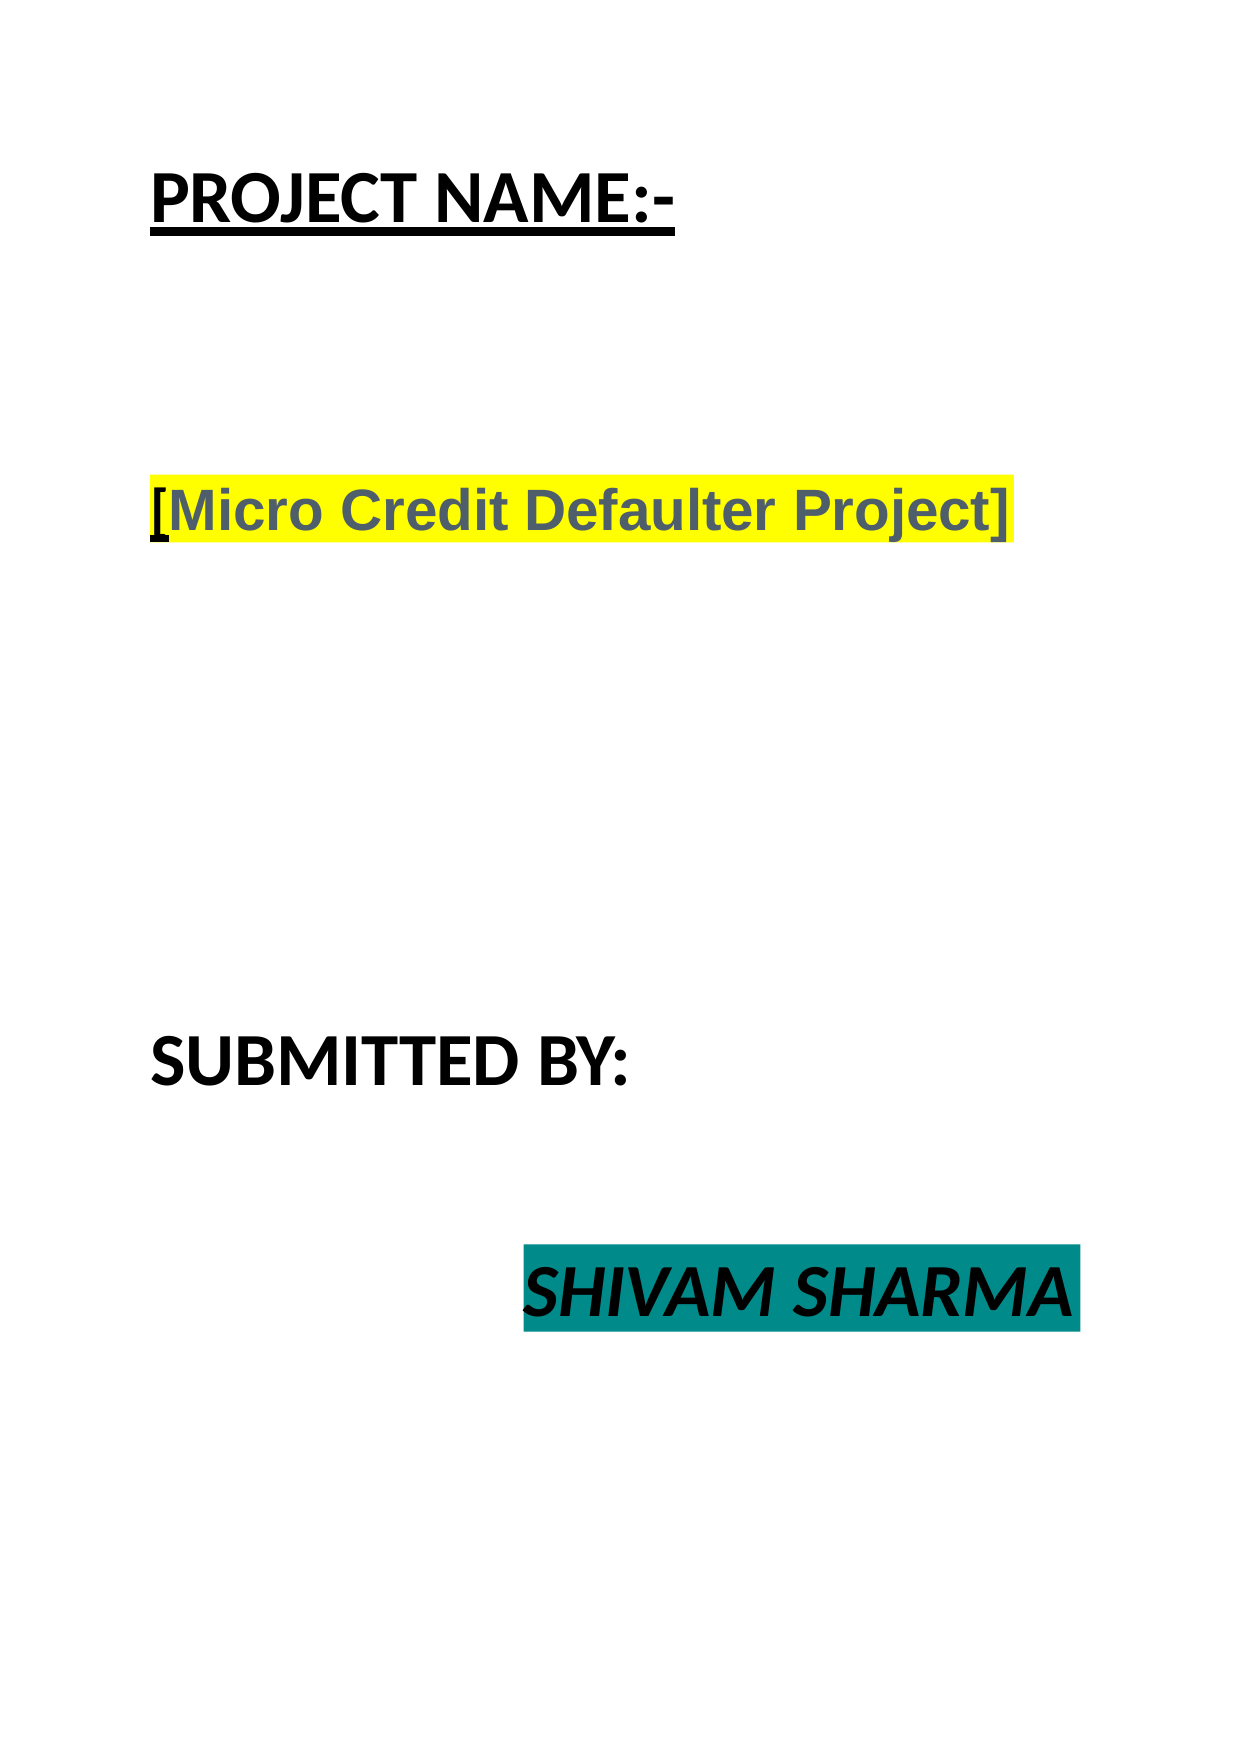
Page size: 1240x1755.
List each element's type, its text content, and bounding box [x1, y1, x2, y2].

text_box SUBMITTED BY: [147, 1008, 641, 1101]
text_box [Micro Credit Defaulter Project] [150, 474, 1014, 543]
title PROJECT NAME:- [147, 144, 681, 440]
text_box SHIVAM SHARMA [523, 1244, 1081, 1332]
